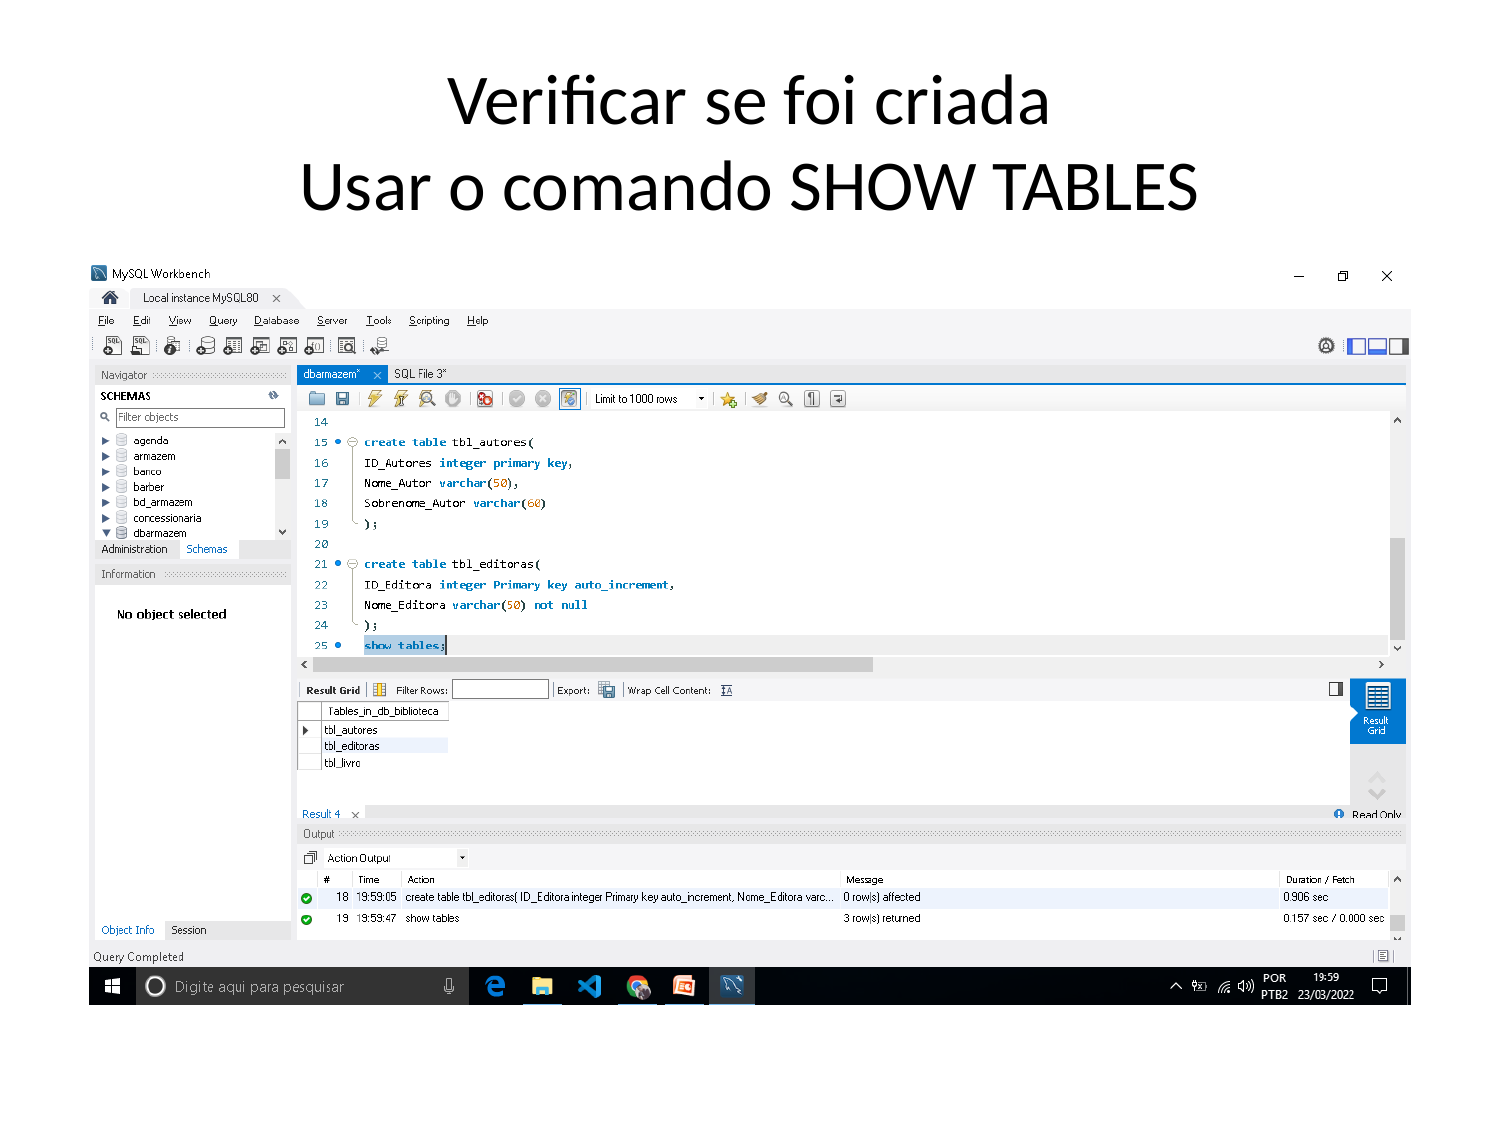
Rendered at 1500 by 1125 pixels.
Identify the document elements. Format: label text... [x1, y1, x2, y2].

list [89, 262, 1411, 1006]
title Verificar se foi criada Usar o comando SHOW TABLES [75, 45, 1425, 233]
